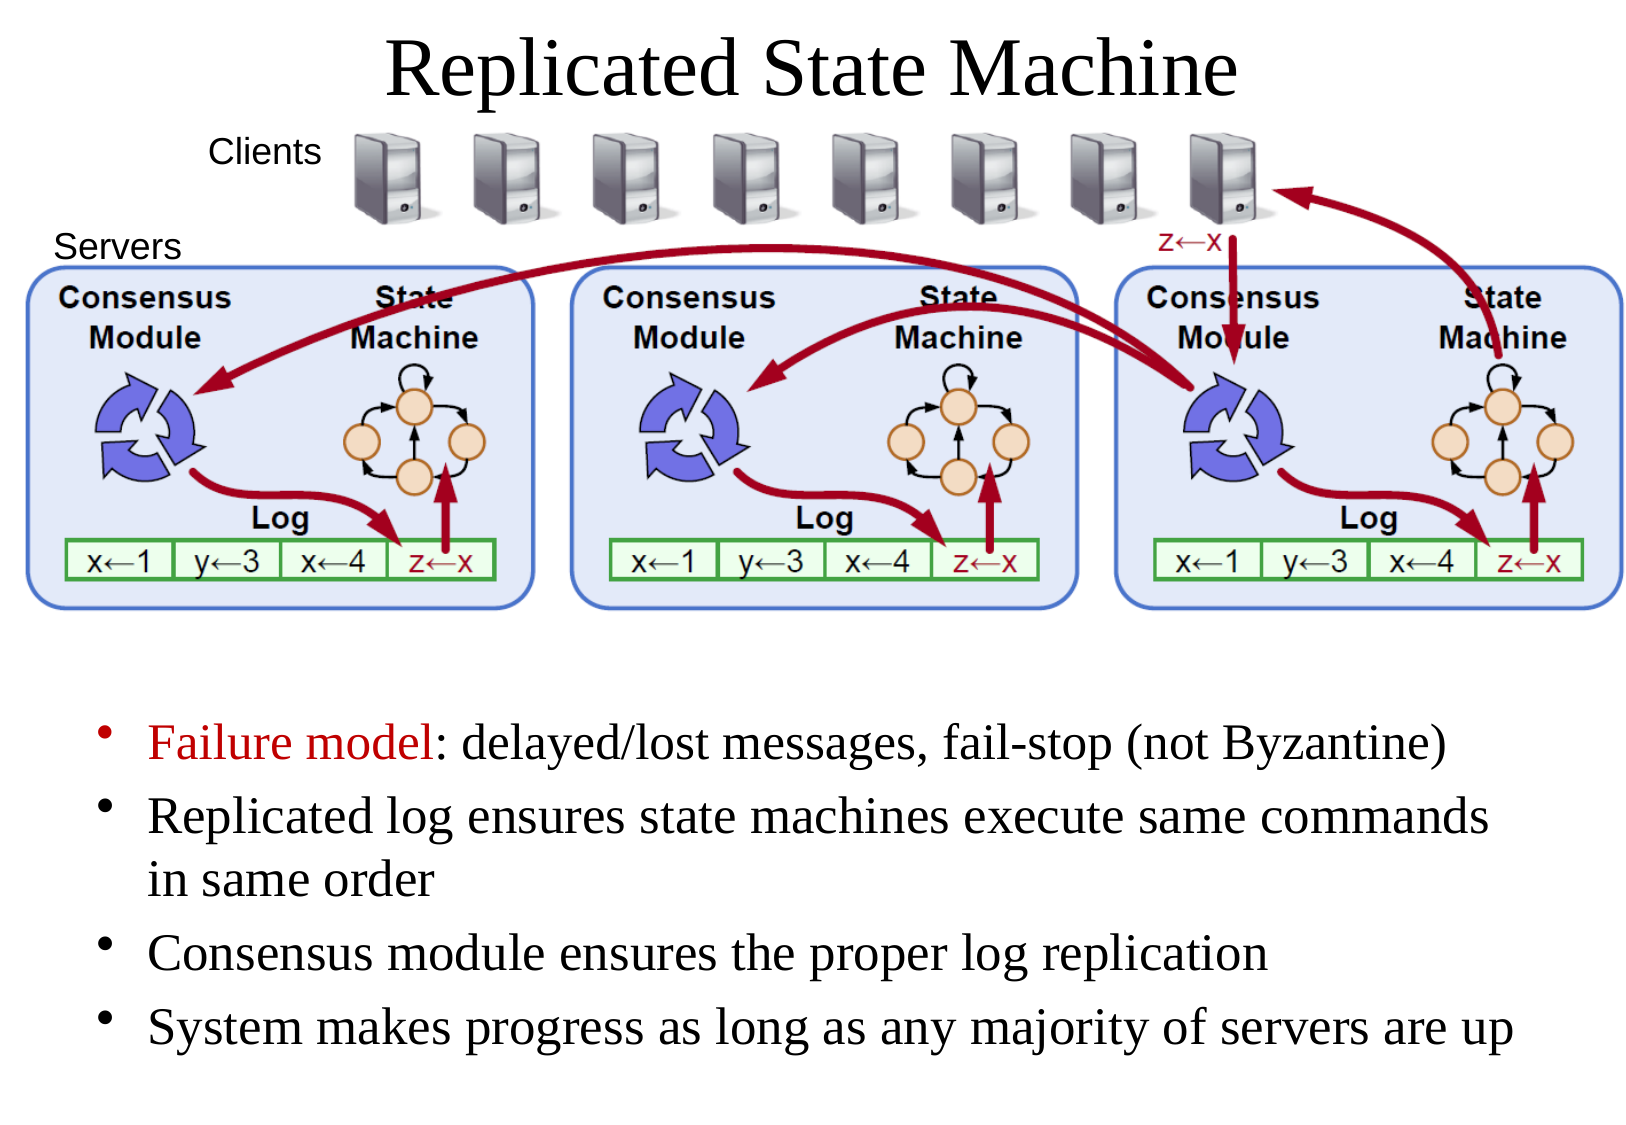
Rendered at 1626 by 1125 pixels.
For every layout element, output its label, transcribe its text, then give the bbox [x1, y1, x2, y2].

picture [12, 119, 1625, 624]
list Failure model: delayed/lost messages, fail-stop (not Byzantine) Replicated log ensures state machines execute same commands in same order Consensus module ensures the proper log replication System makes progress as long as any majority of servers are up [81, 635, 1544, 1125]
title Replicated State Machine [81, 0, 1544, 119]
